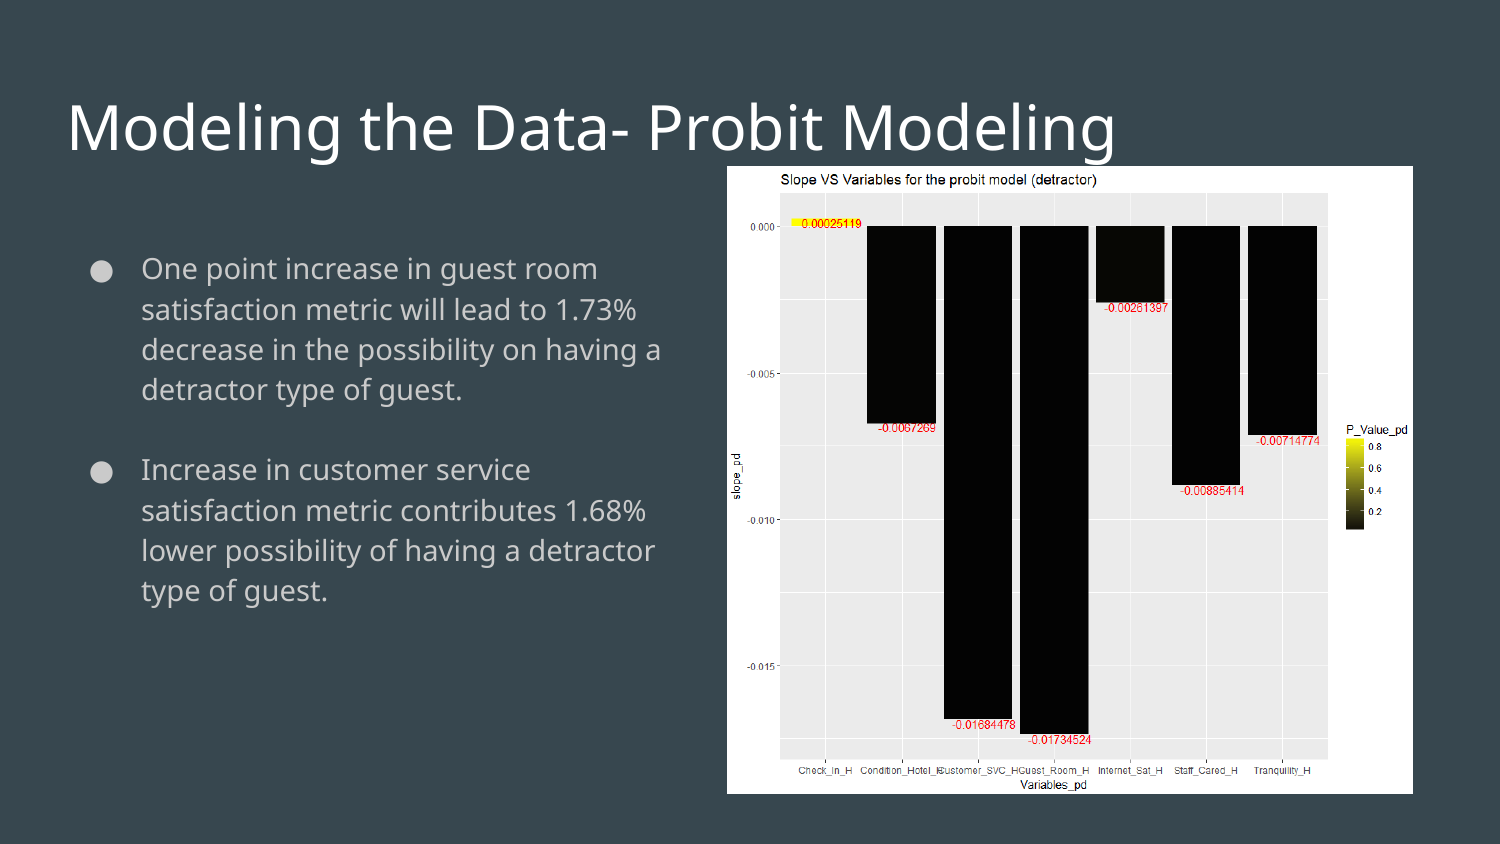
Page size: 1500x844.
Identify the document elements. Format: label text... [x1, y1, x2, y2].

text_box One point increase in guest room satisfaction metric will lead to 1.73% decrease in the possibility on having a detractor type of guest. Increase in customer service satisfaction metric contributes 1.68% lower possibility of having a detractor type of guest. [51, 166, 694, 767]
picture [727, 166, 1414, 794]
title Modeling the Data- Probit Modeling [51, 72, 1449, 167]
